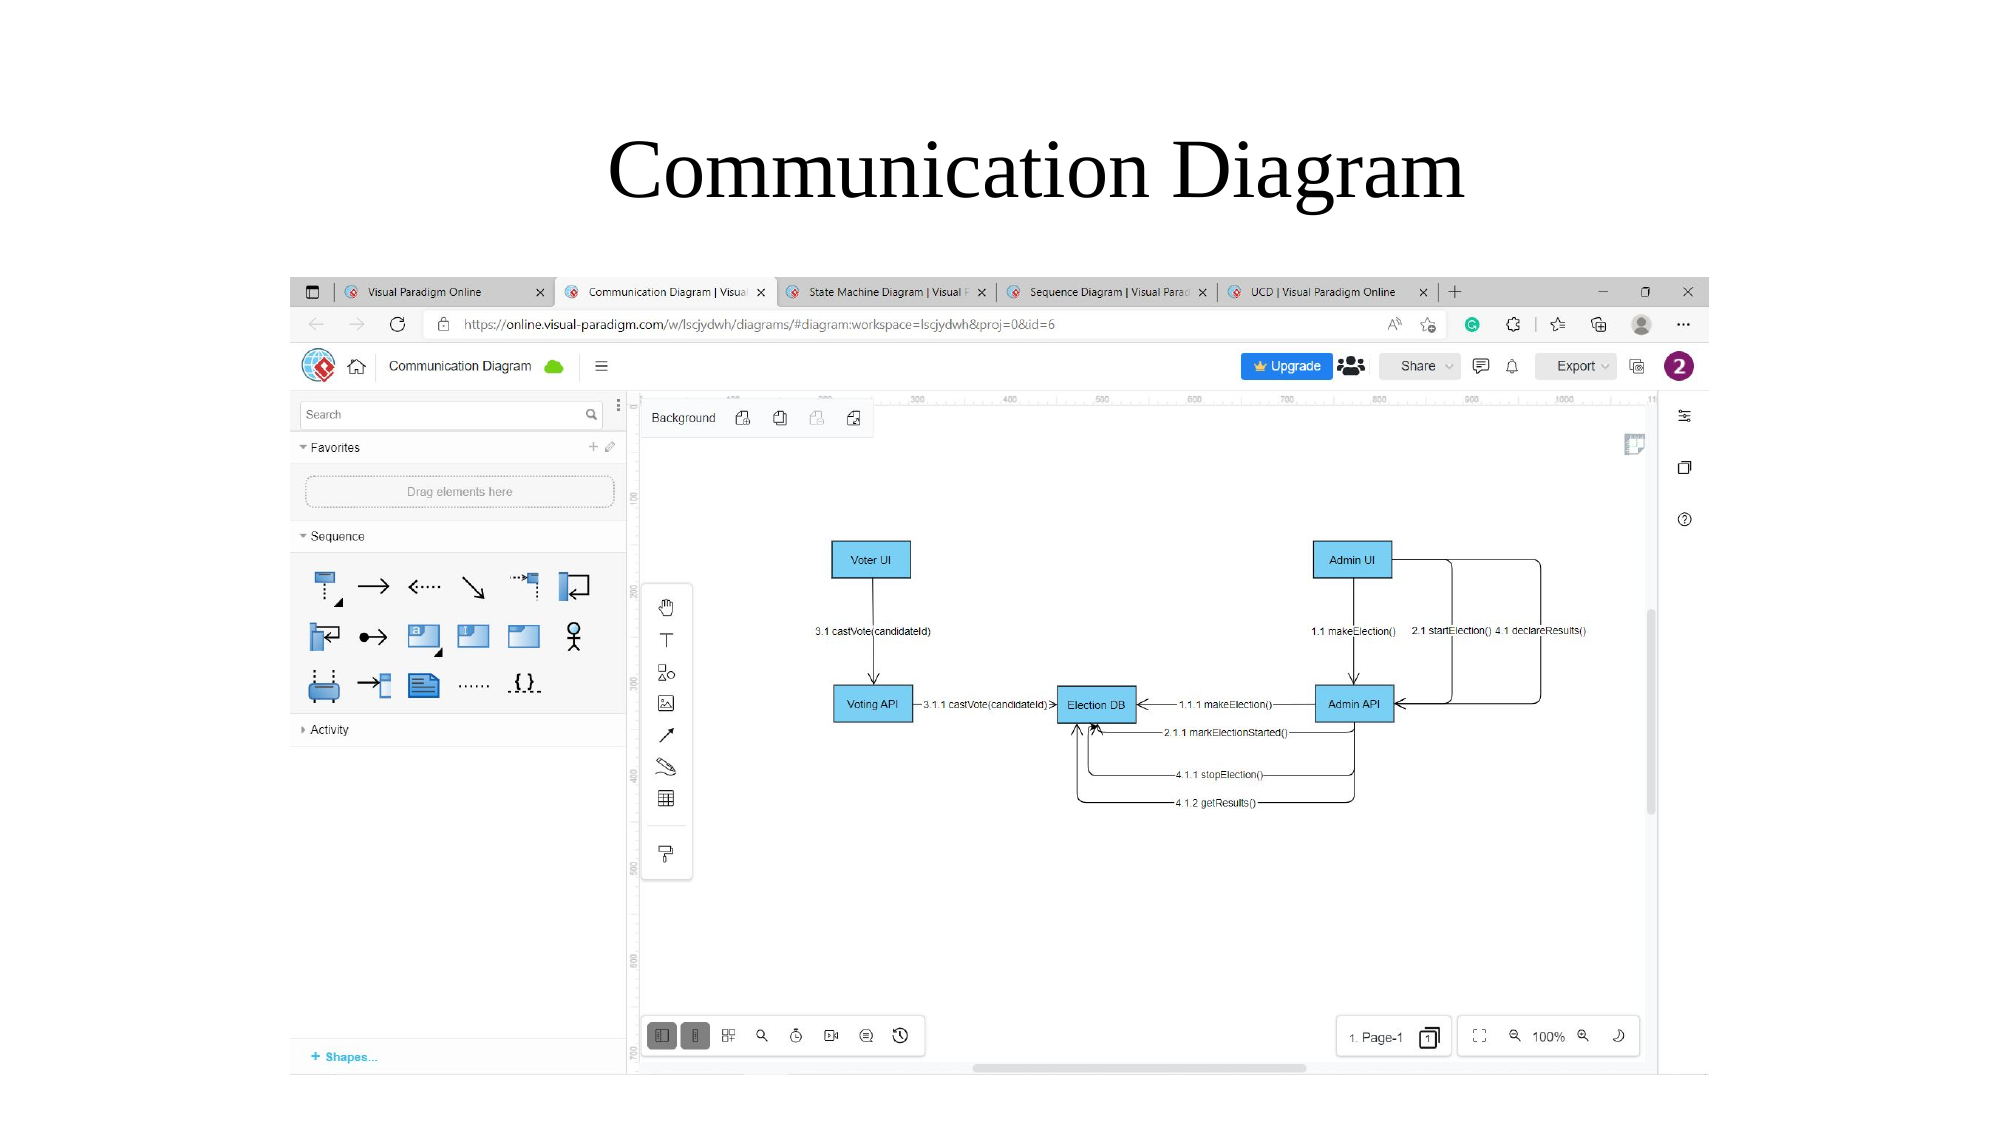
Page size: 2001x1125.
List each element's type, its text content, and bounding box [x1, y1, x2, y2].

title Communication Diagram [137, 59, 1863, 278]
picture [290, 277, 1710, 1076]
